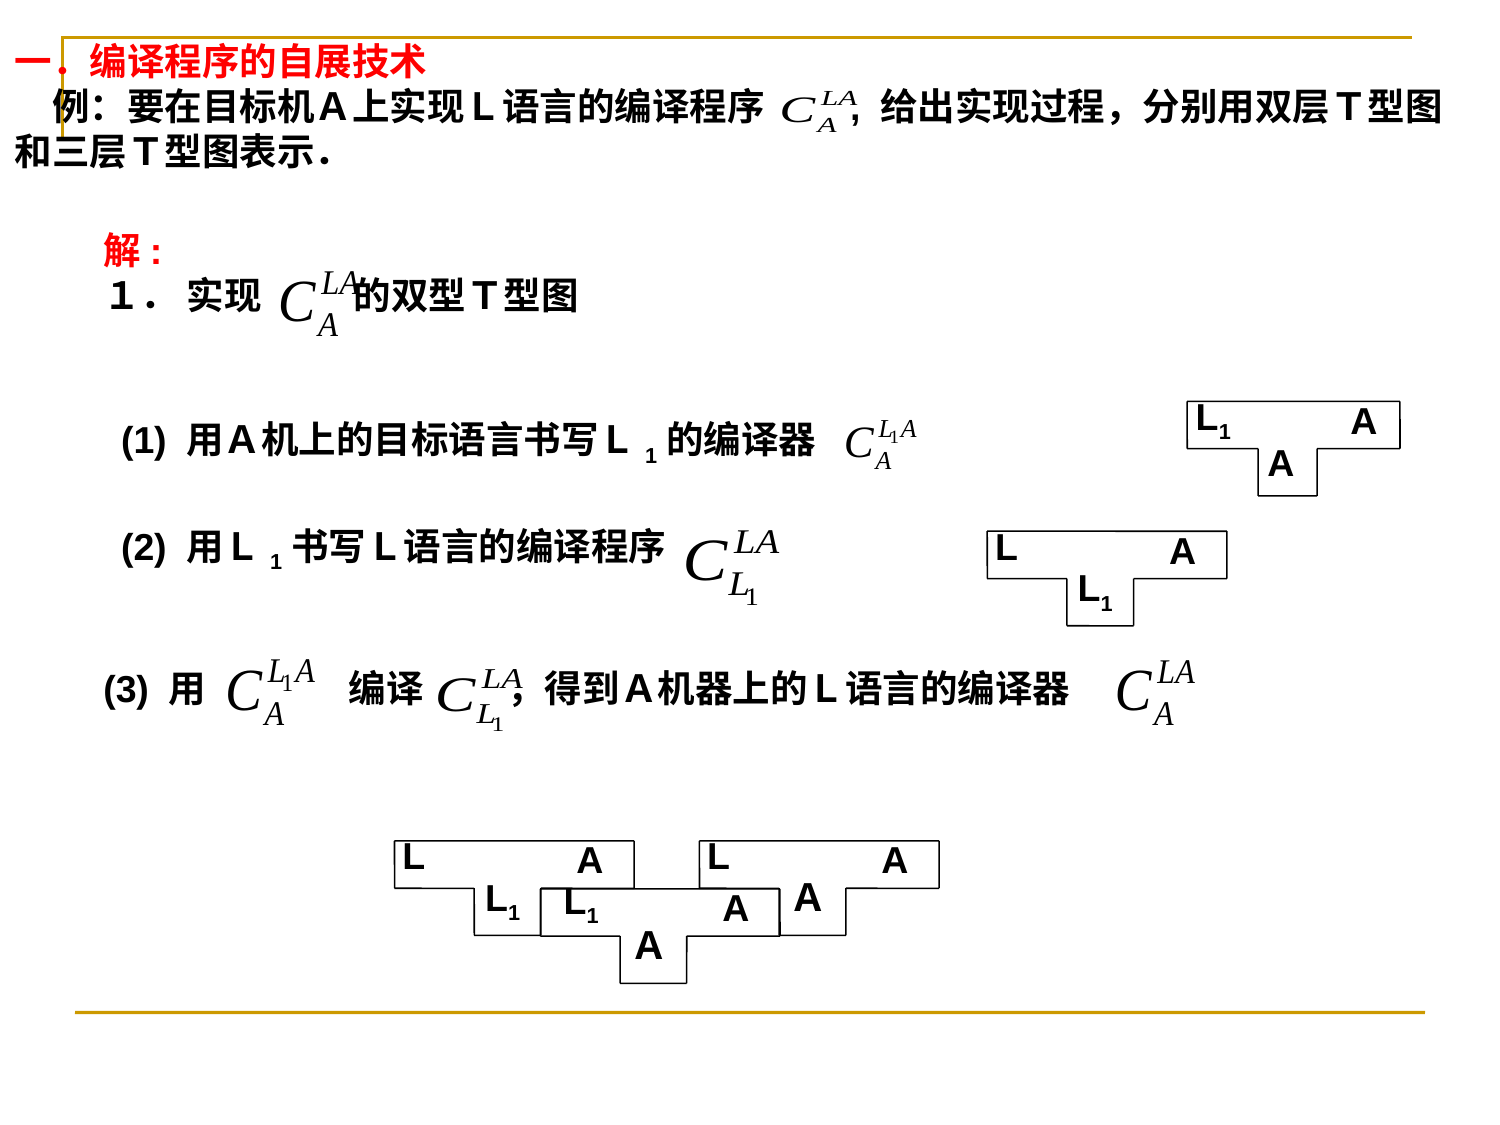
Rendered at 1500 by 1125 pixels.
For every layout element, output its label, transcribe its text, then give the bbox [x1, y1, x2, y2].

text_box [692, 824, 953, 942]
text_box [533, 869, 794, 990]
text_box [105, 515, 1241, 633]
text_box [88, 219, 827, 352]
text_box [387, 824, 648, 942]
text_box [88, 645, 1483, 741]
text_box 一．编译程序的自展技术 例：要在目标机Ａ上实现Ｌ语言的编译程序 , 给出实现过程，分别用双层Ｔ型图和三层Ｔ型图表示． [0, 30, 1483, 181]
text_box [105, 385, 1412, 508]
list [772, 81, 868, 142]
